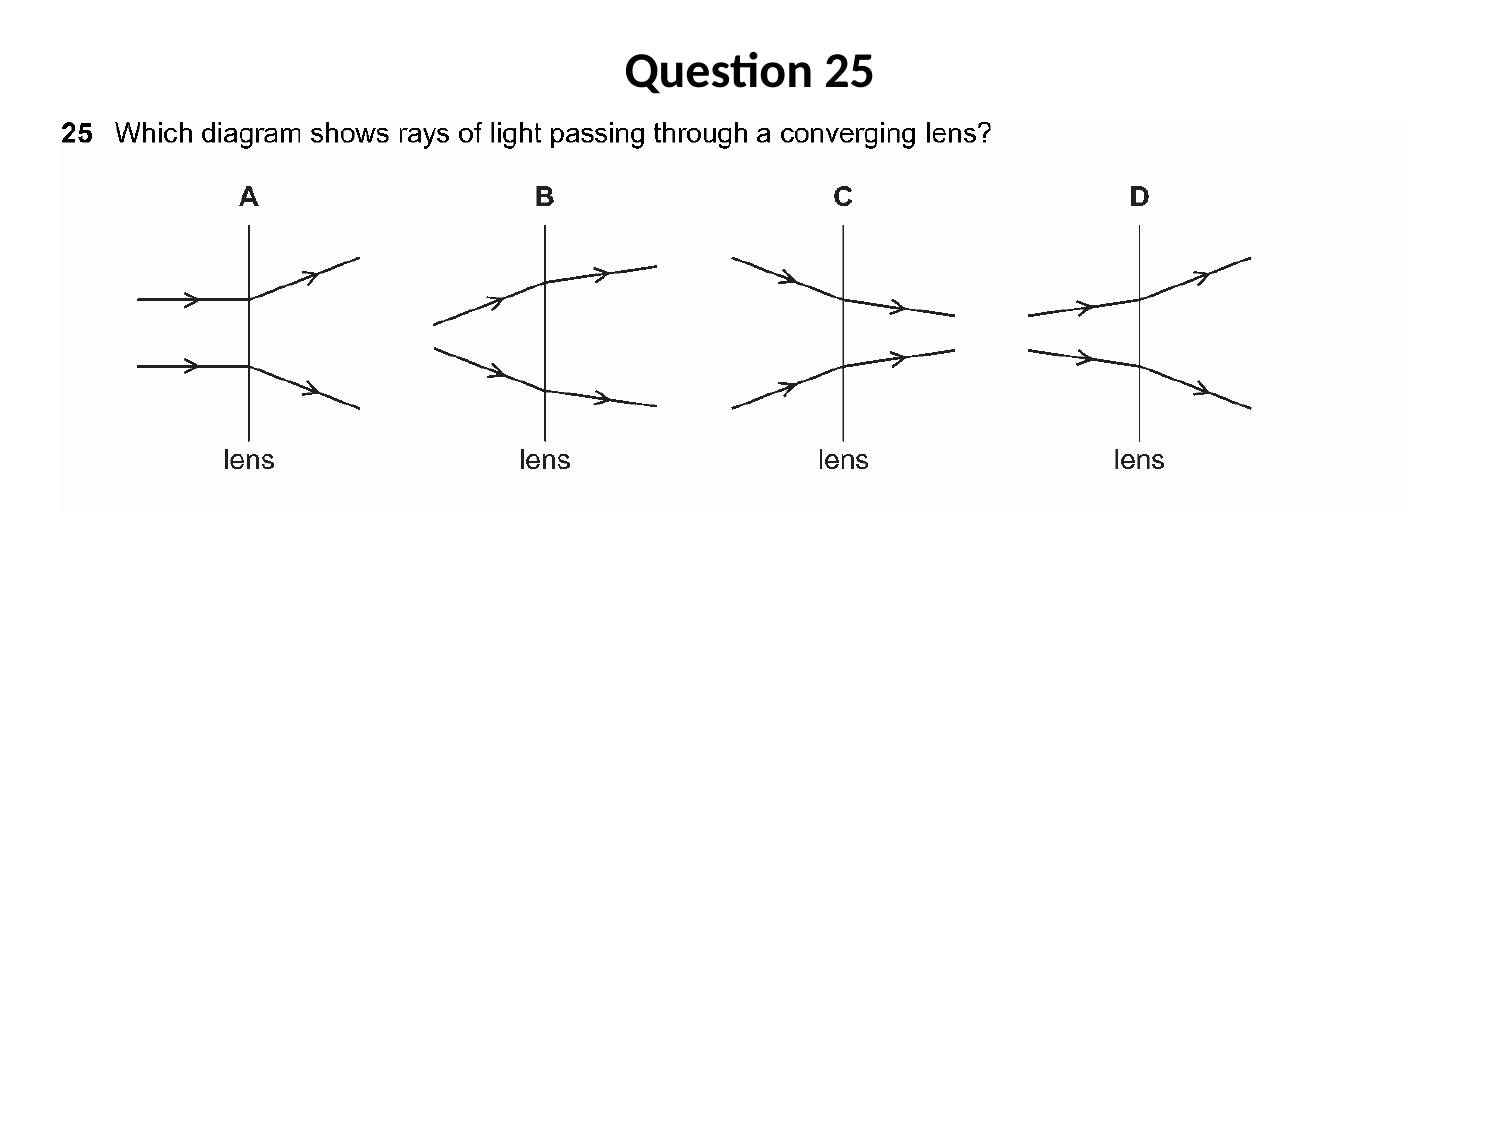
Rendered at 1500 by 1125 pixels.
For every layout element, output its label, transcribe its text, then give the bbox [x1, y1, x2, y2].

picture [59, 119, 1411, 511]
text_box Question 25 [609, 29, 891, 105]
